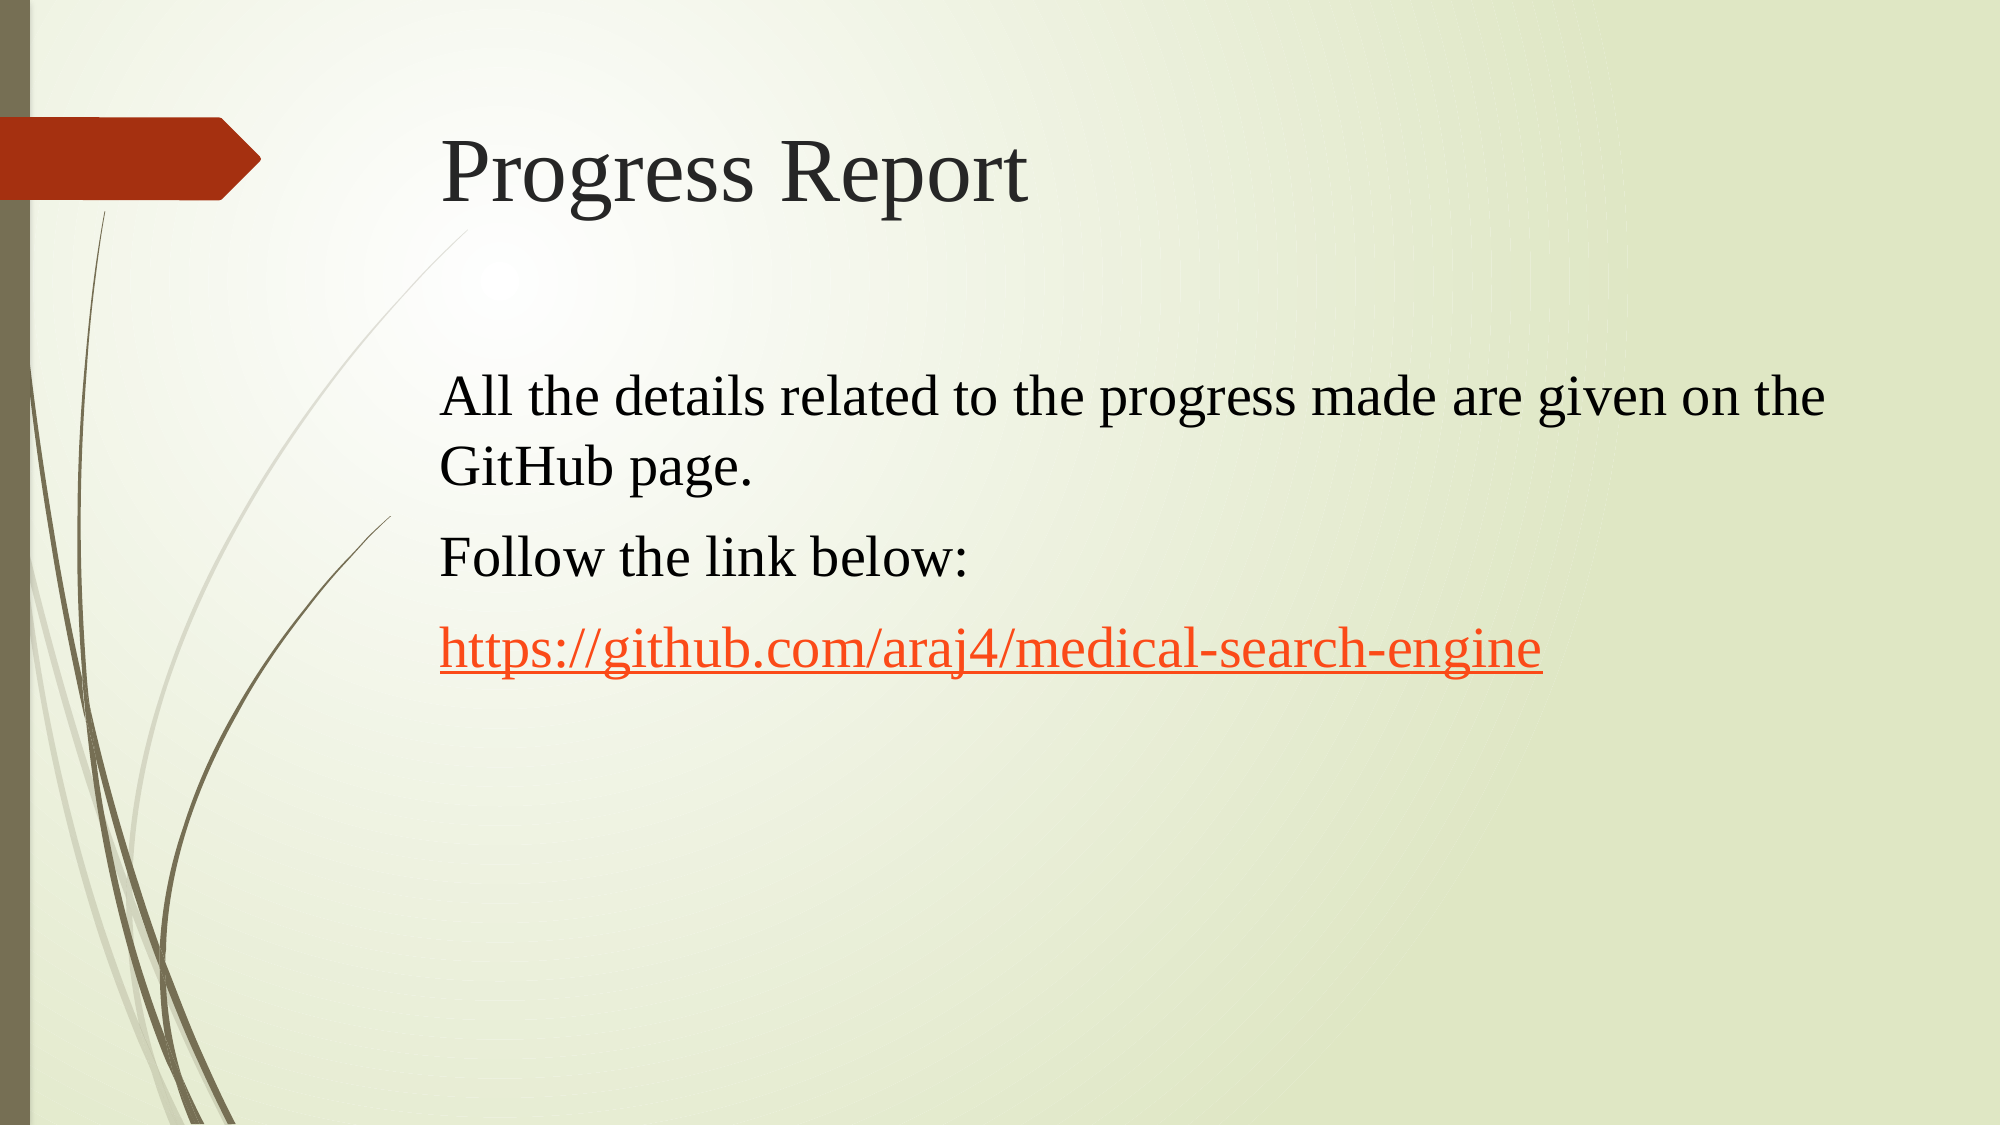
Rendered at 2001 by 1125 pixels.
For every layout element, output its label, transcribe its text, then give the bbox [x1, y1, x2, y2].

title Progress Report [425, 102, 1888, 313]
list All the details related to the progress made are given on the GitHub page. Follow the link below: https://github.com/araj4/medical-search-engine [424, 350, 1888, 970]
